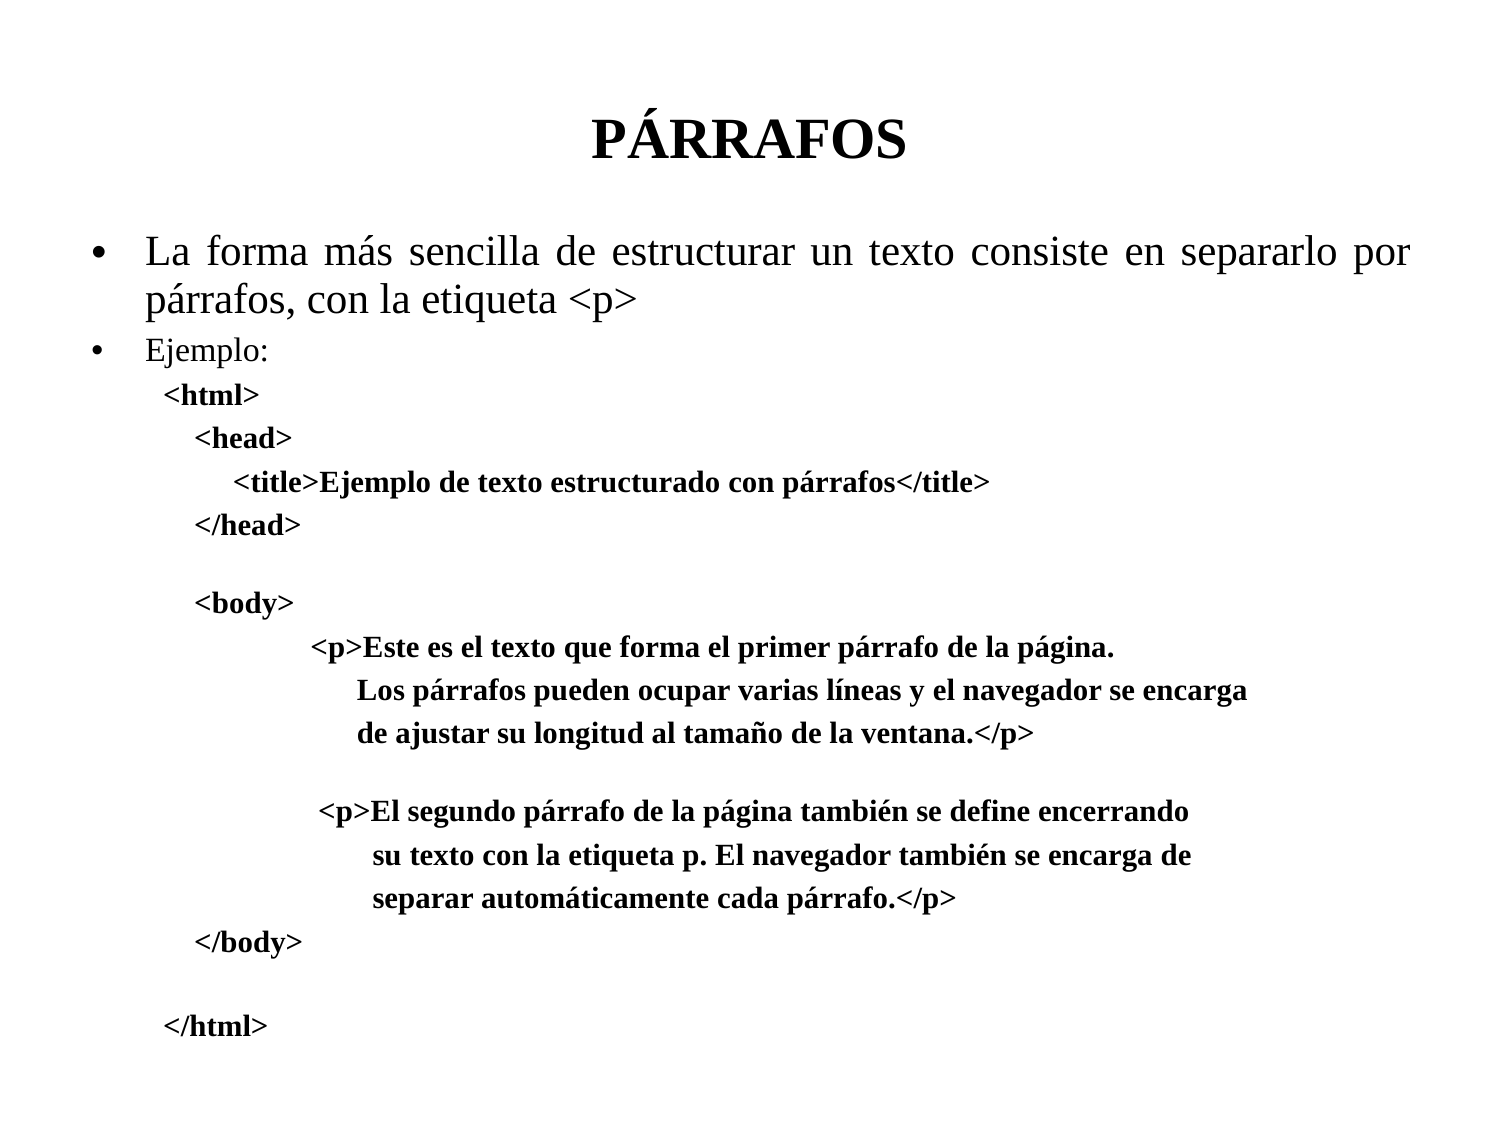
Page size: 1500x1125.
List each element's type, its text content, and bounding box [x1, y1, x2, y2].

text_box La forma más sencilla de estructurar un texto consiste en separarlo por párrafos, con la etiqueta <p> Ejemplo: <html> <head> <title>Ejemplo de texto estructurado con párrafos</title> </head> <body> <p>Este es el texto que forma el primer párrafo de la página. Los párrafos pueden ocupar varias líneas y el navegador se encarga de ajustar su longitud al tamaño de la ventana.</p> <p>El segundo párrafo de la página también se define encerrando su texto con la etiqueta p. El navegador también se encarga de separar automáticamente cada párrafo.</p> </body> </html> [76, 219, 1427, 1059]
text_box PÁRRAFOS [75, 45, 1425, 233]
